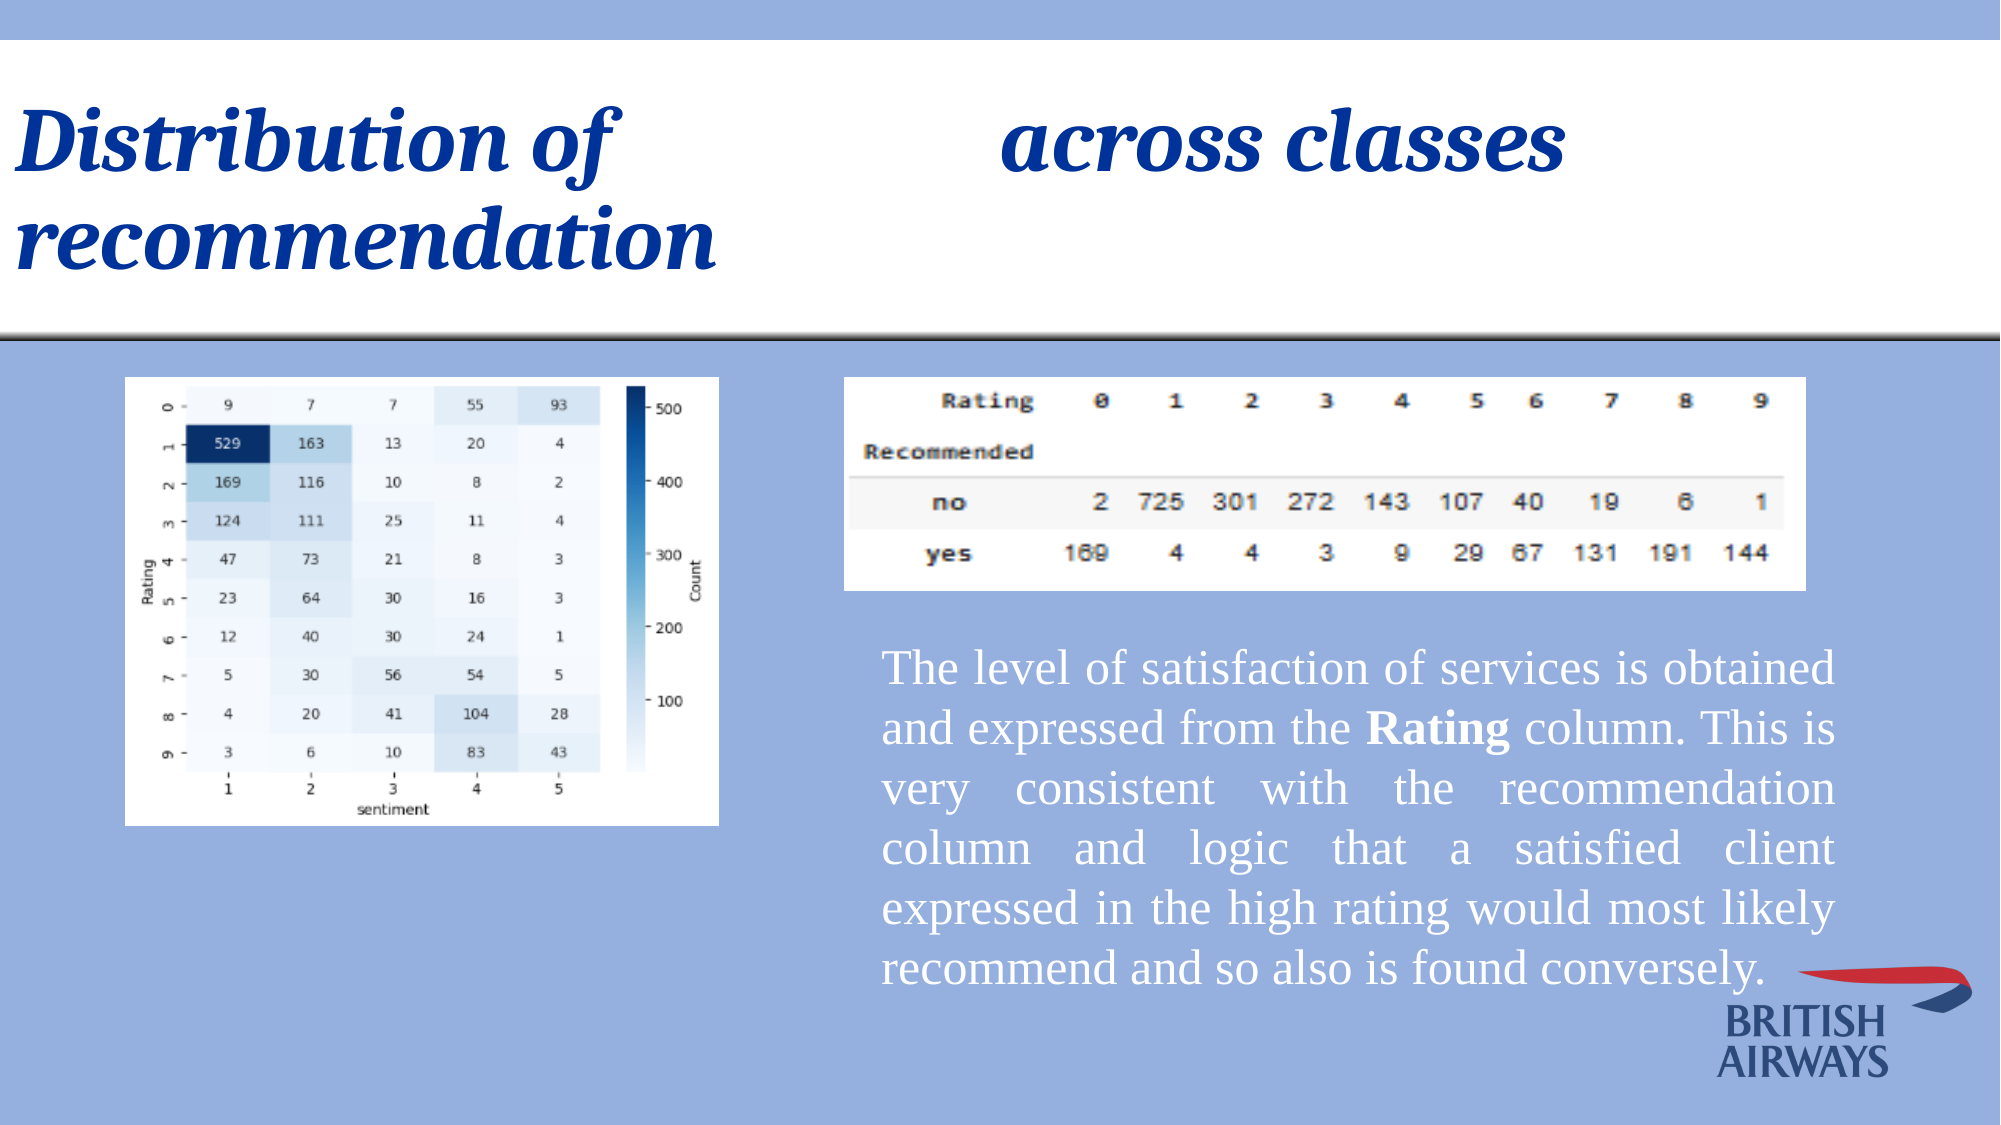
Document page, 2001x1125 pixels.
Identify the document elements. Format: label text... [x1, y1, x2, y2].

picture [844, 377, 1806, 591]
title Distribution of recommendation across classes [0, 40, 2000, 341]
text_box The level of satisfaction of services is obtained and expressed from the Rating column. This is very consistent with the recommendation column and logic that a satisfied client expressed in the high rating would most likely recommend and so also is found conversely. [866, 627, 1852, 1084]
picture [125, 377, 719, 826]
picture [1693, 936, 1985, 1112]
